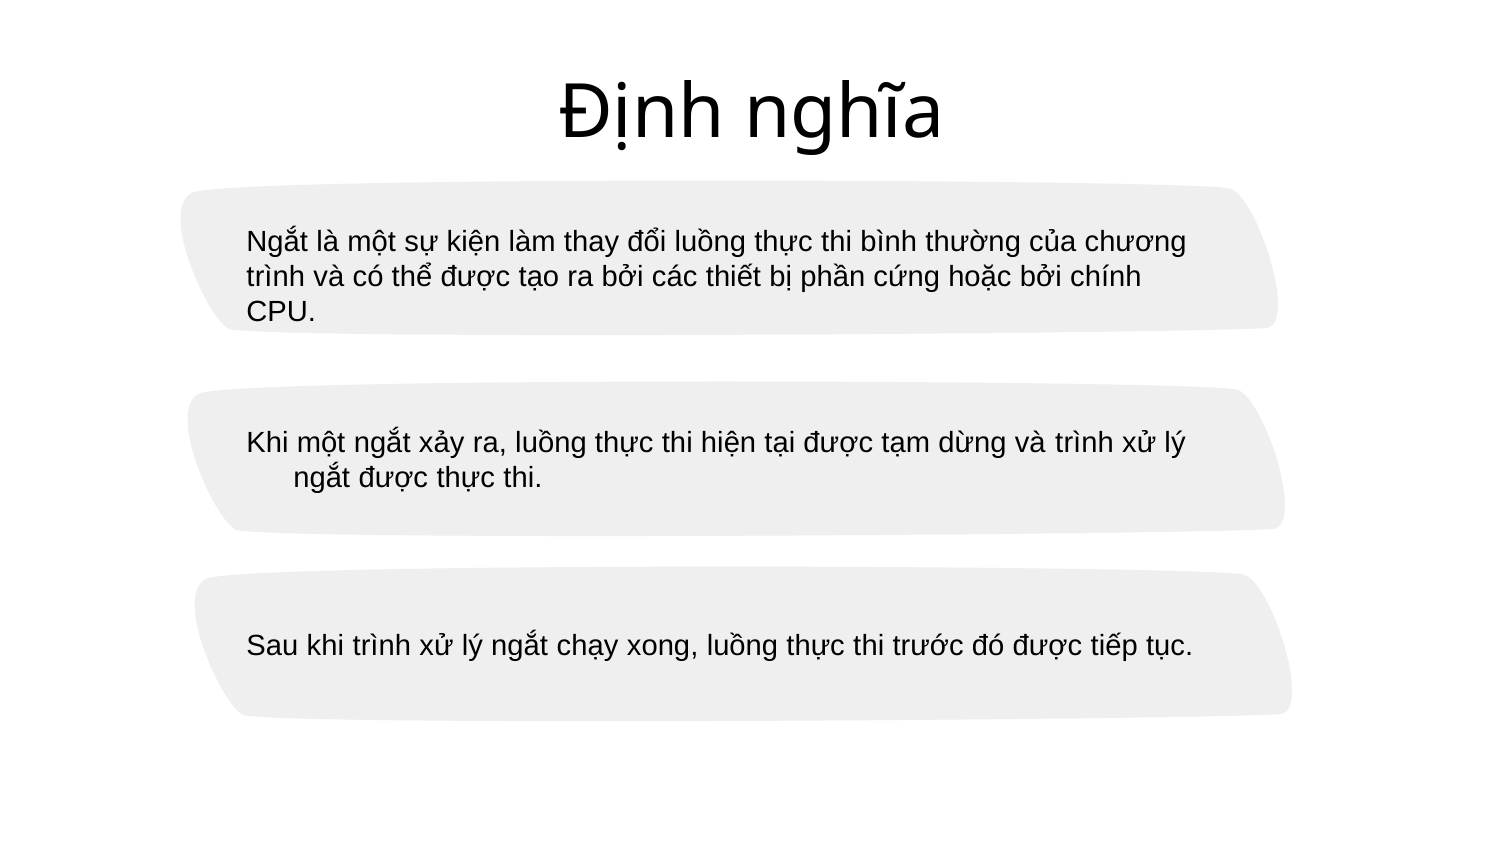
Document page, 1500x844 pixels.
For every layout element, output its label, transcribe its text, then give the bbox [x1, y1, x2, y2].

text_box [194, 566, 1293, 722]
text_box [180, 180, 1278, 330]
text_box Ngắt là một sự kiện làm thay đổi luồng thực thi bình thường của chương trình và có thể được tạo ra bởi các thiết bị phần cứng hoặc bởi chính CPU. [231, 214, 1232, 335]
text_box Định nghĩa [117, 67, 1385, 147]
text_box [187, 381, 1285, 537]
text_box Sau khi trình xử lý ngắt chạy xong, luồng thực thi trước đó được tiếp tục. [231, 618, 1224, 669]
text_box Khi một ngắt xảy ra, luồng thực thi hiện tại được tạm dừng và trình xử lý ngắt được thực thi. [231, 415, 1224, 501]
